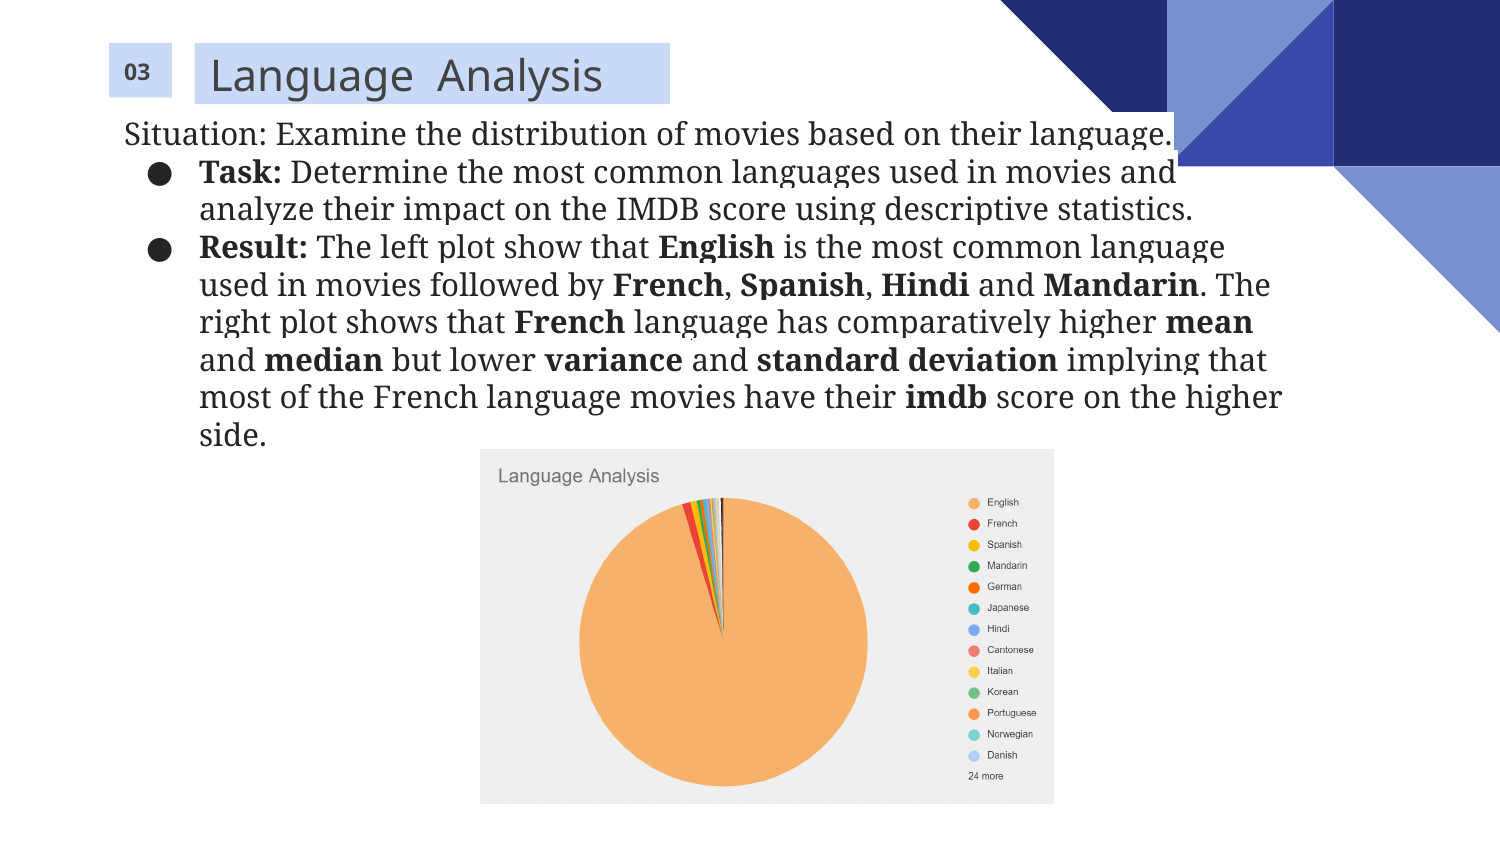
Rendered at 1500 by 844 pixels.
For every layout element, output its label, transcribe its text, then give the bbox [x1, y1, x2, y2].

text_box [108, 42, 735, 120]
text_box Situation: Examine the distribution of movies based on their language. Task: Determine the most common languages used in movies and analyze their impact on the IMDB score using descriptive statistics. Result: The left plot show that English is the most common language used in movies followed by French, Spanish, Hindi and Mandarin. The right plot shows that French language has comparatively higher mean and median but lower variance and standard deviation implying that most of the French language movies have their imdb score on the higher side. [109, 99, 1302, 440]
picture [480, 449, 1054, 804]
